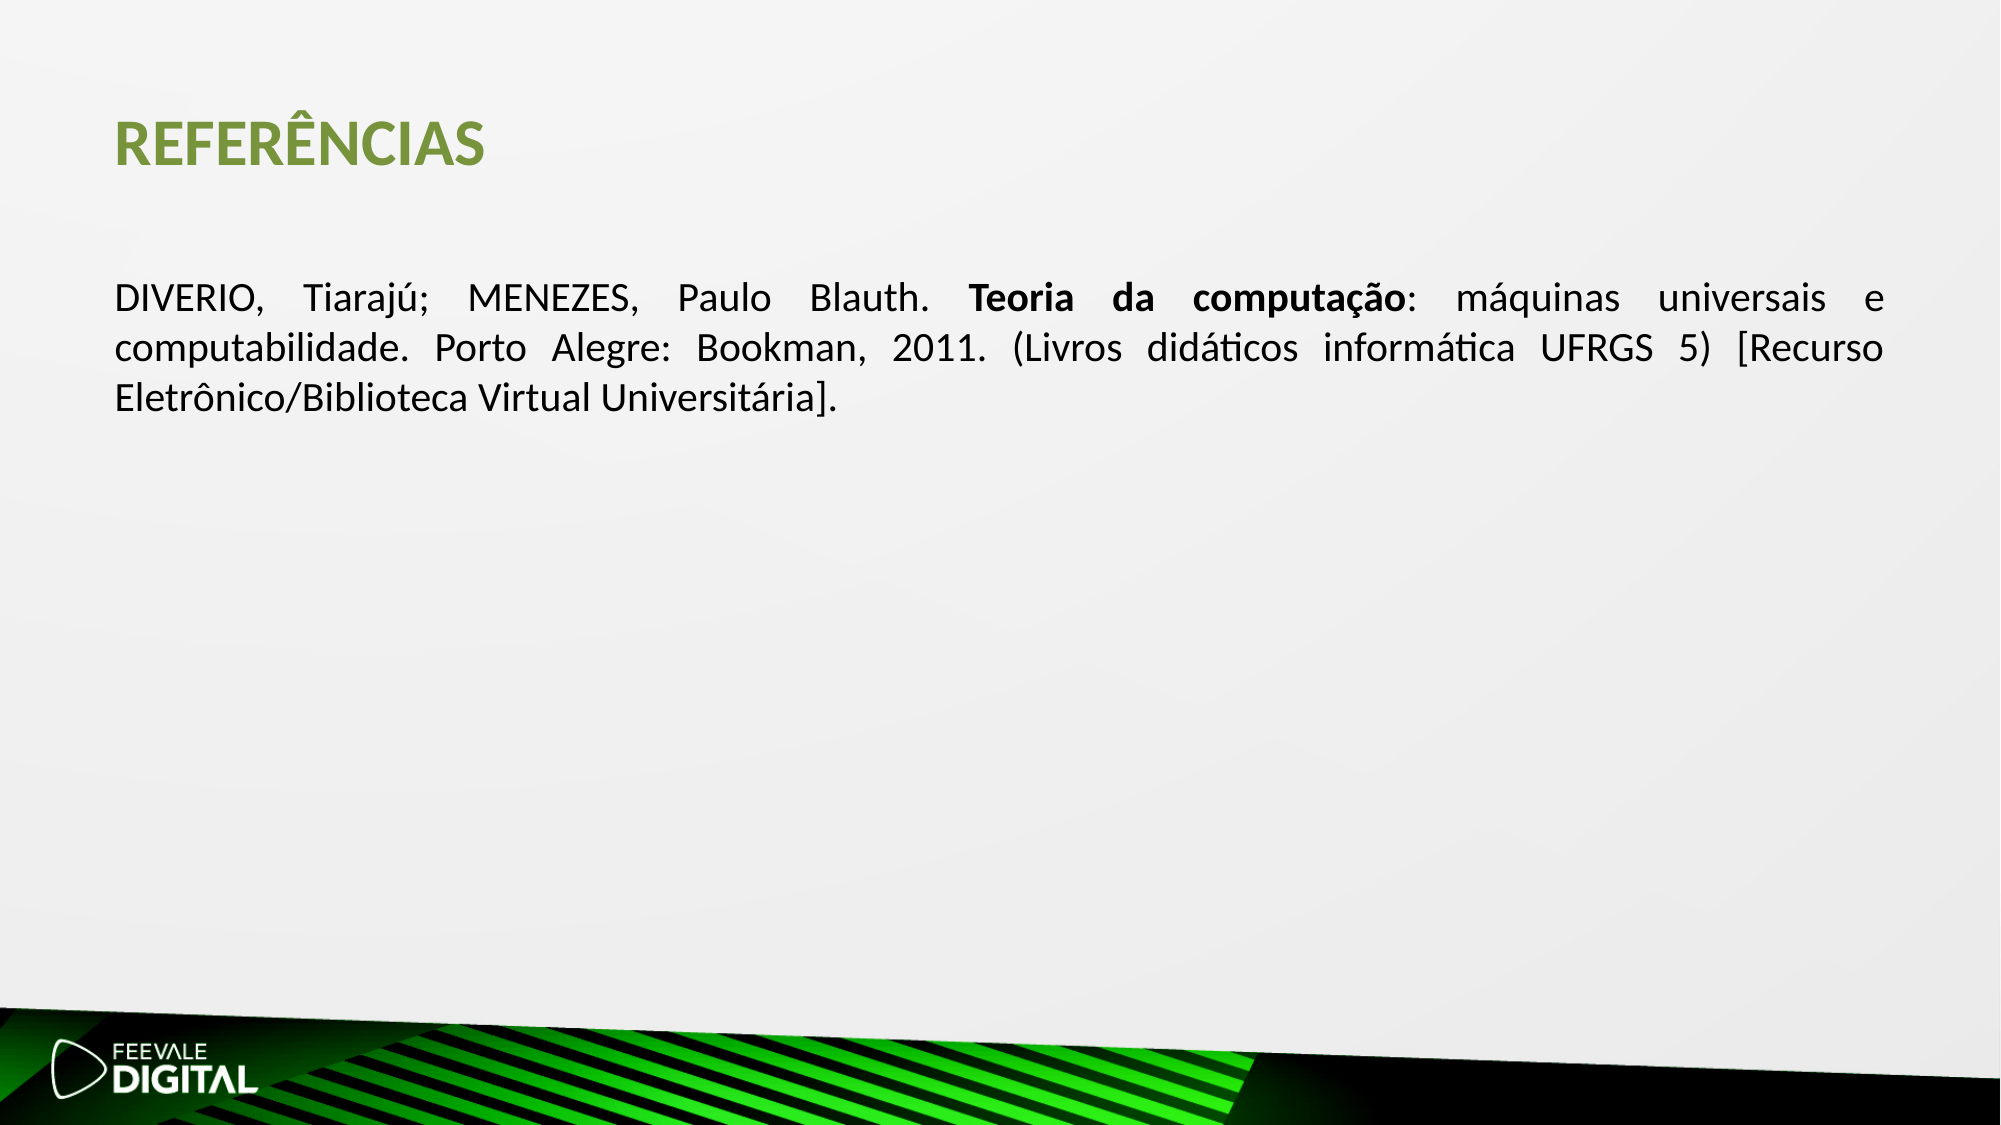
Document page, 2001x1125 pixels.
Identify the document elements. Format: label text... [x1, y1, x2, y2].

text_box REFERÊNCIAS [99, 45, 1900, 233]
text_box DIVERIO, Tiarajú; MENEZES, Paulo Blauth. Teoria da computação: máquinas universais e computabilidade. Porto Alegre: Bookman, 2011. (Livros didáticos informática UFRGS 5) [Recurso Eletrônico/Biblioteca Virtual Universitária]. [99, 262, 1900, 1005]
picture [0, 0, 2001, 1125]
